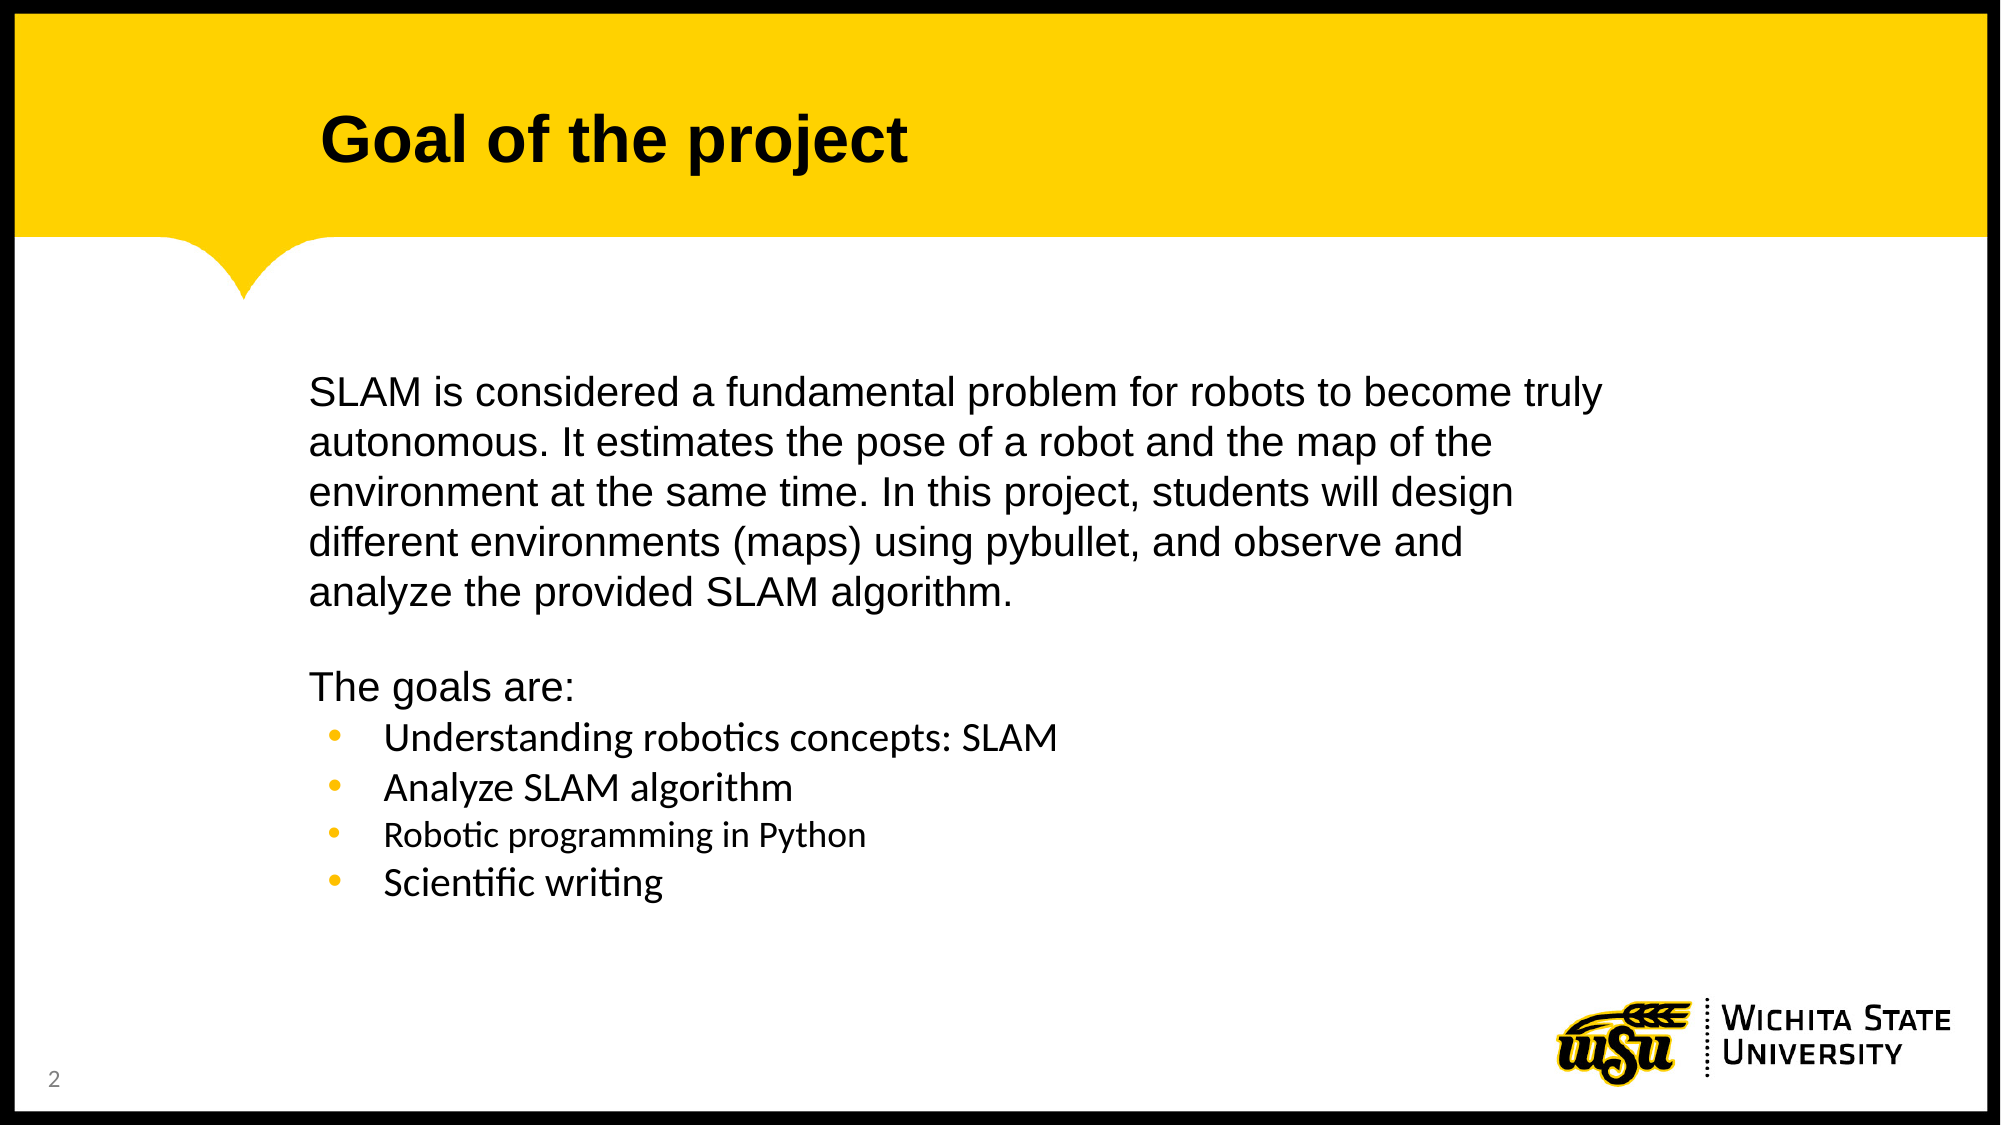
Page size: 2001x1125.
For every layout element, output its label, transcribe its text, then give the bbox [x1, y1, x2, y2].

picture [0, 0, 2001, 1125]
text_box Goal of the project [305, 45, 1700, 184]
text_box SLAM is considered a fundamental problem for robots to become truly autonomous. It estimates the pose of a robot and the map of the environment at the same time. In this project, students will design different environments (maps) using pybullet, and observe and analyze the provided SLAM algorithm. The goals are: Understanding robotics concepts: SLAM Analyze SLAM algorithm Robotic programming in Python Scientific writing [237, 312, 1625, 1055]
